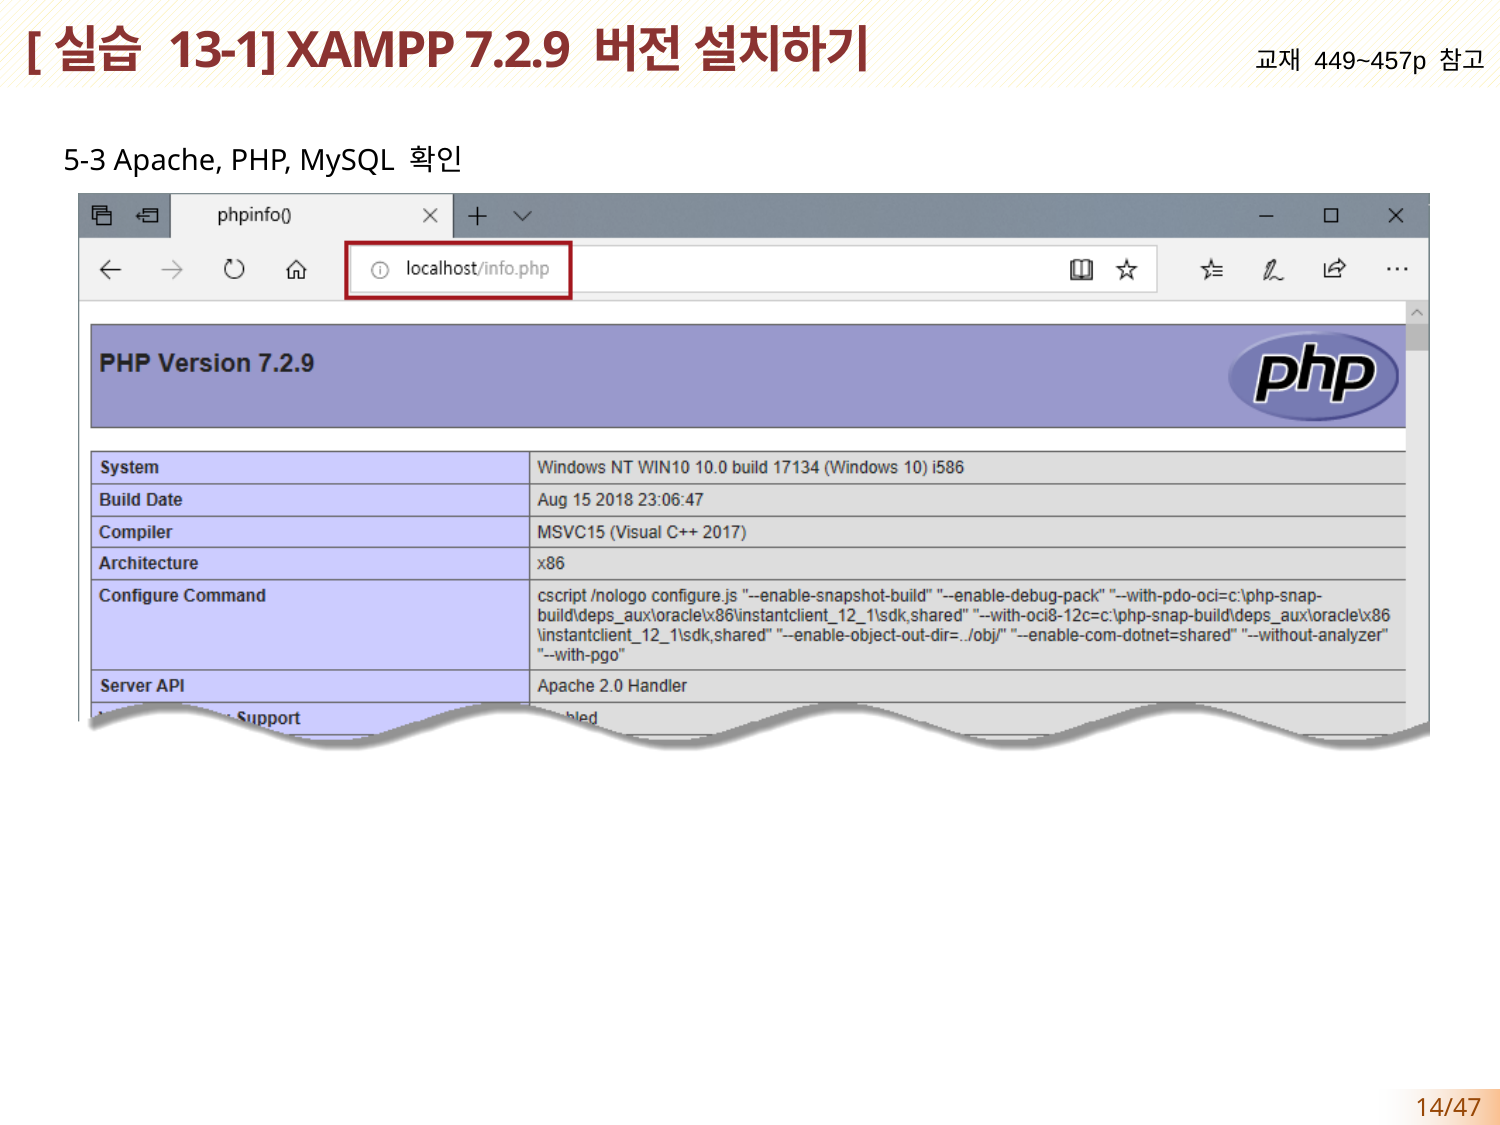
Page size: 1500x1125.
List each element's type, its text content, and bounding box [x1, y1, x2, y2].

list 5-3 Apache, PHP, MySQL 확인 [10, 126, 1481, 1057]
picture [77, 193, 1430, 755]
title [실습 13-1] XAMPP 7.2.9 버전 설치하기 [10, 8, 1288, 87]
text_box 교재 449~457p 참고 [1240, 36, 1500, 82]
